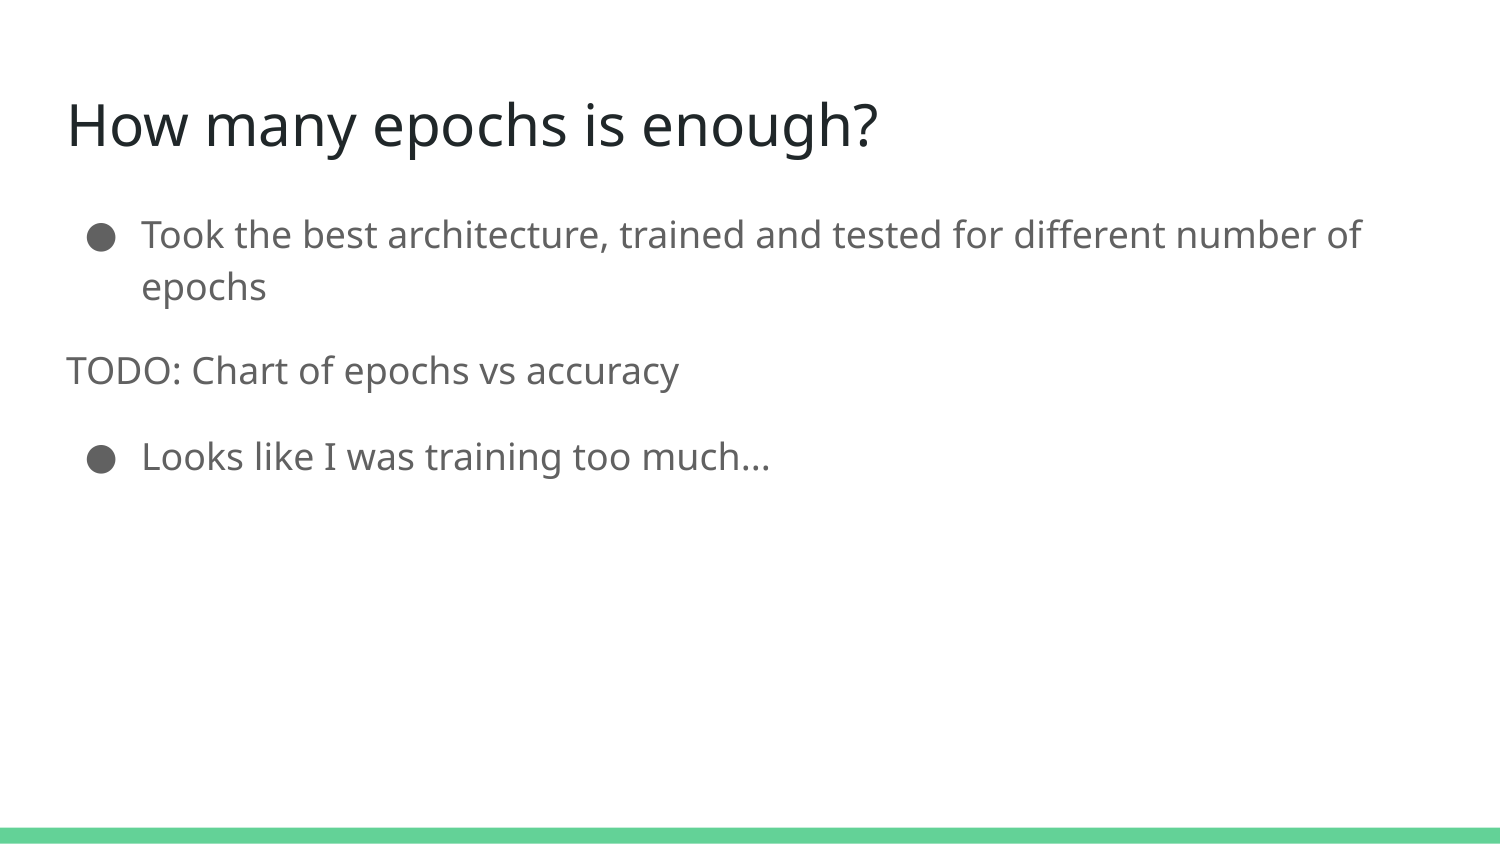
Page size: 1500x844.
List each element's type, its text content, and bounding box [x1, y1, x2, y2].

title How many epochs is enough? [51, 72, 1449, 167]
list Took the best architecture, trained and tested for different number of epochs TODO: Chart of epochs vs accuracy Looks like I was training too much... [51, 189, 1449, 750]
